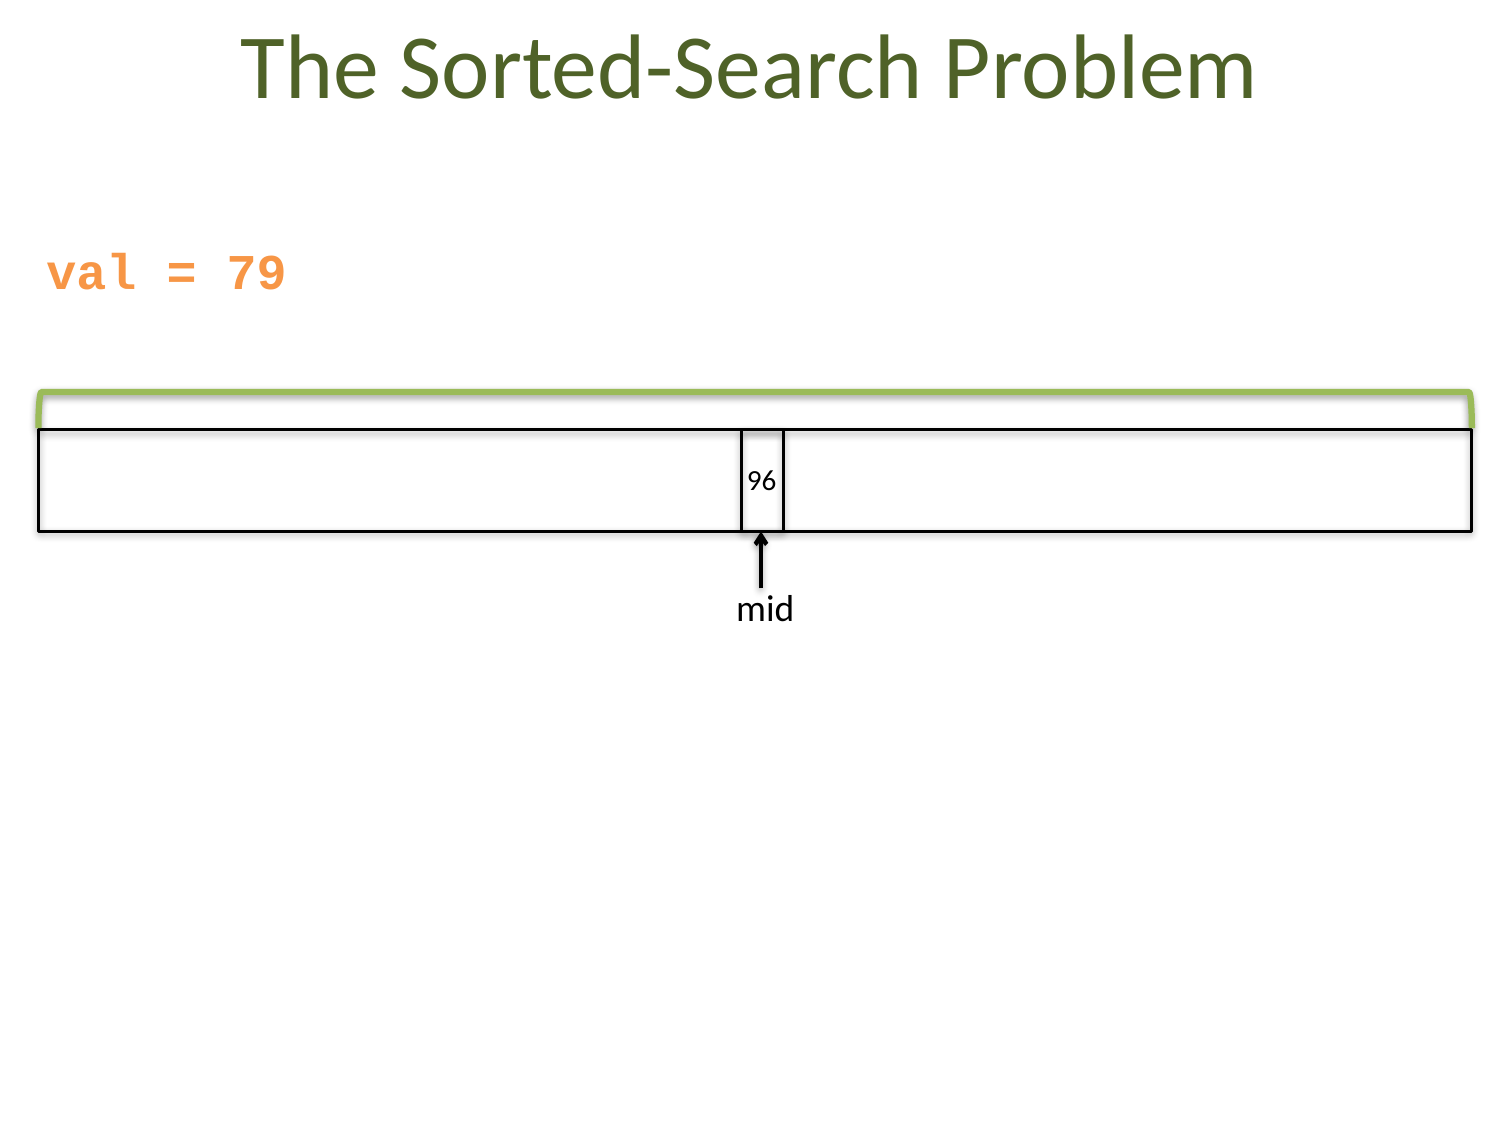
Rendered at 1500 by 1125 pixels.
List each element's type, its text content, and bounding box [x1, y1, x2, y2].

text_box [36, 389, 1474, 429]
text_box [721, 531, 832, 638]
text_box [740, 435, 785, 529]
title The Sorted-Search Problem [75, 0, 1425, 156]
text_box [790, 434, 1473, 532]
text_box val = 79 [31, 232, 414, 307]
text_box [38, 435, 735, 532]
text_box 96 [790, 454, 798, 505]
